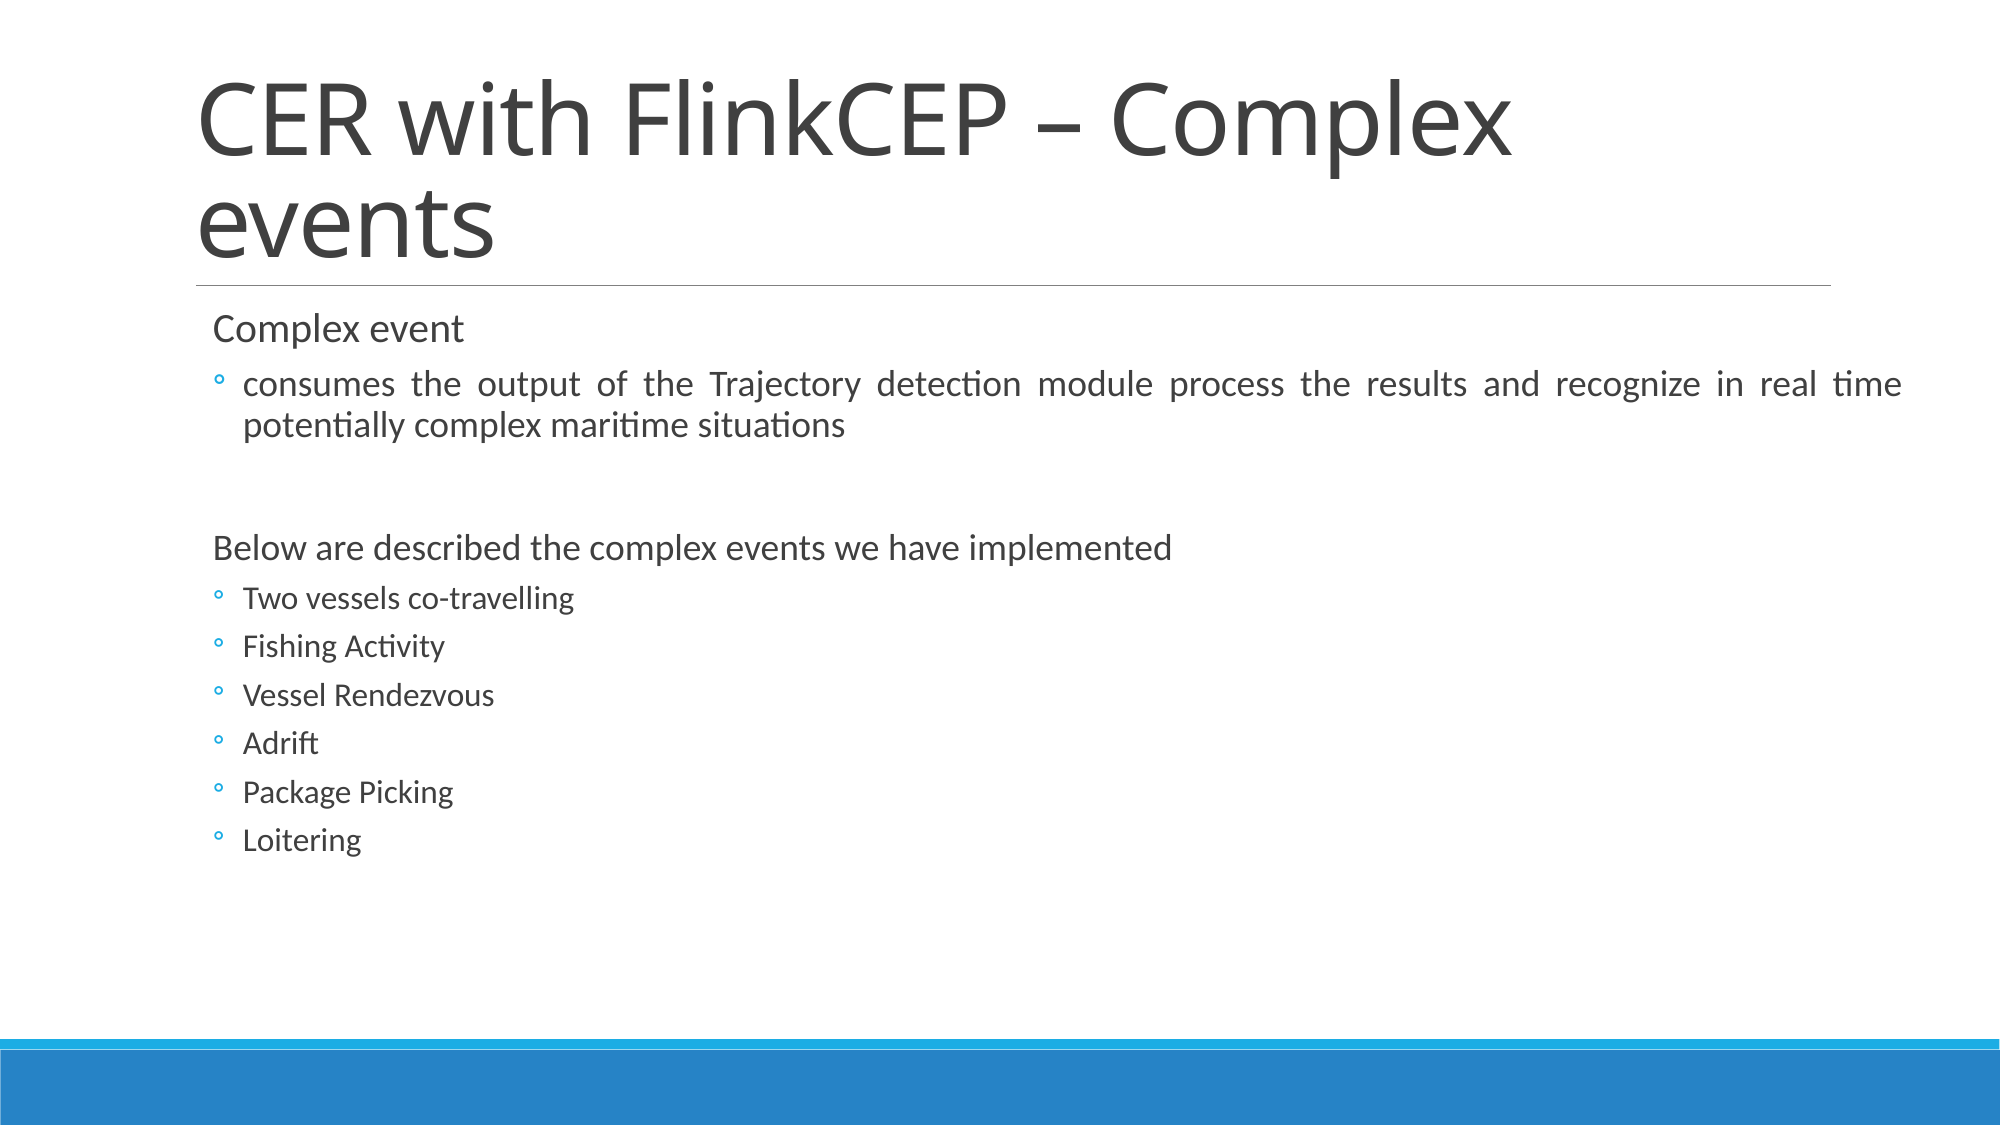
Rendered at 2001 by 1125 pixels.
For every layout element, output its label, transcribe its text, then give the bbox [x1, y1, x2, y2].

list Complex event consumes the output of the Trajectory detection module process the results and recognize in real time potentially complex maritime situations Below are described the complex events we have implemented Two vessels co-travelling Fishing Activity Vessel Rendezvous Adrift Package Picking Loitering [180, 299, 1905, 1125]
title CER with FlinkCEP – Complex events [180, 47, 1830, 285]
